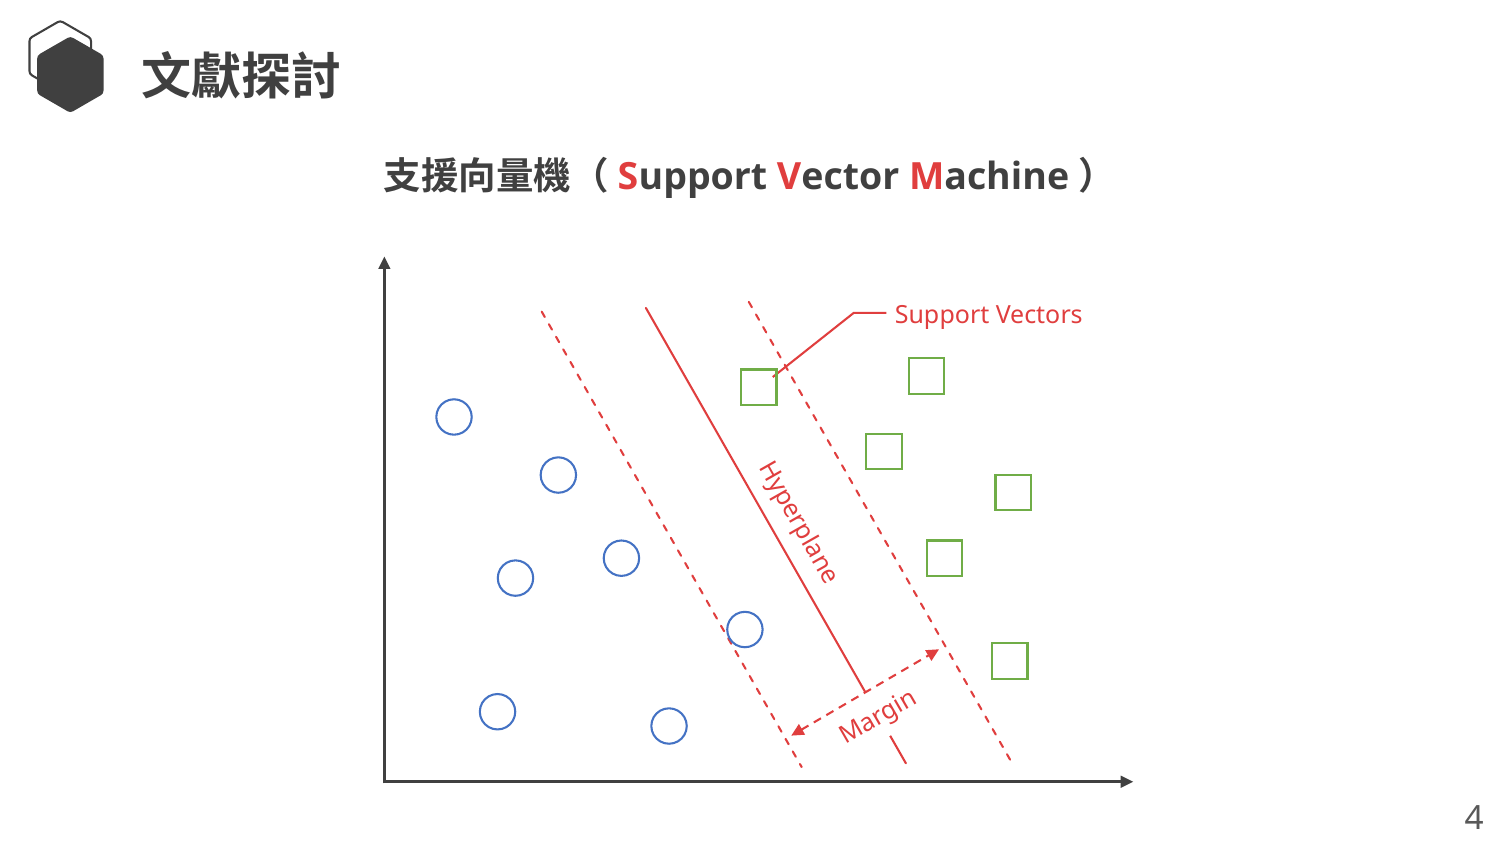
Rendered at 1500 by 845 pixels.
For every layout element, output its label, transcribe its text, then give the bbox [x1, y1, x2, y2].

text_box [29, 21, 104, 113]
text_box 4 [1449, 788, 1499, 844]
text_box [383, 256, 1134, 784]
text_box 文獻探討 [129, 38, 396, 110]
text_box 支援向量機（Support Vector Machine） [309, 144, 1190, 205]
